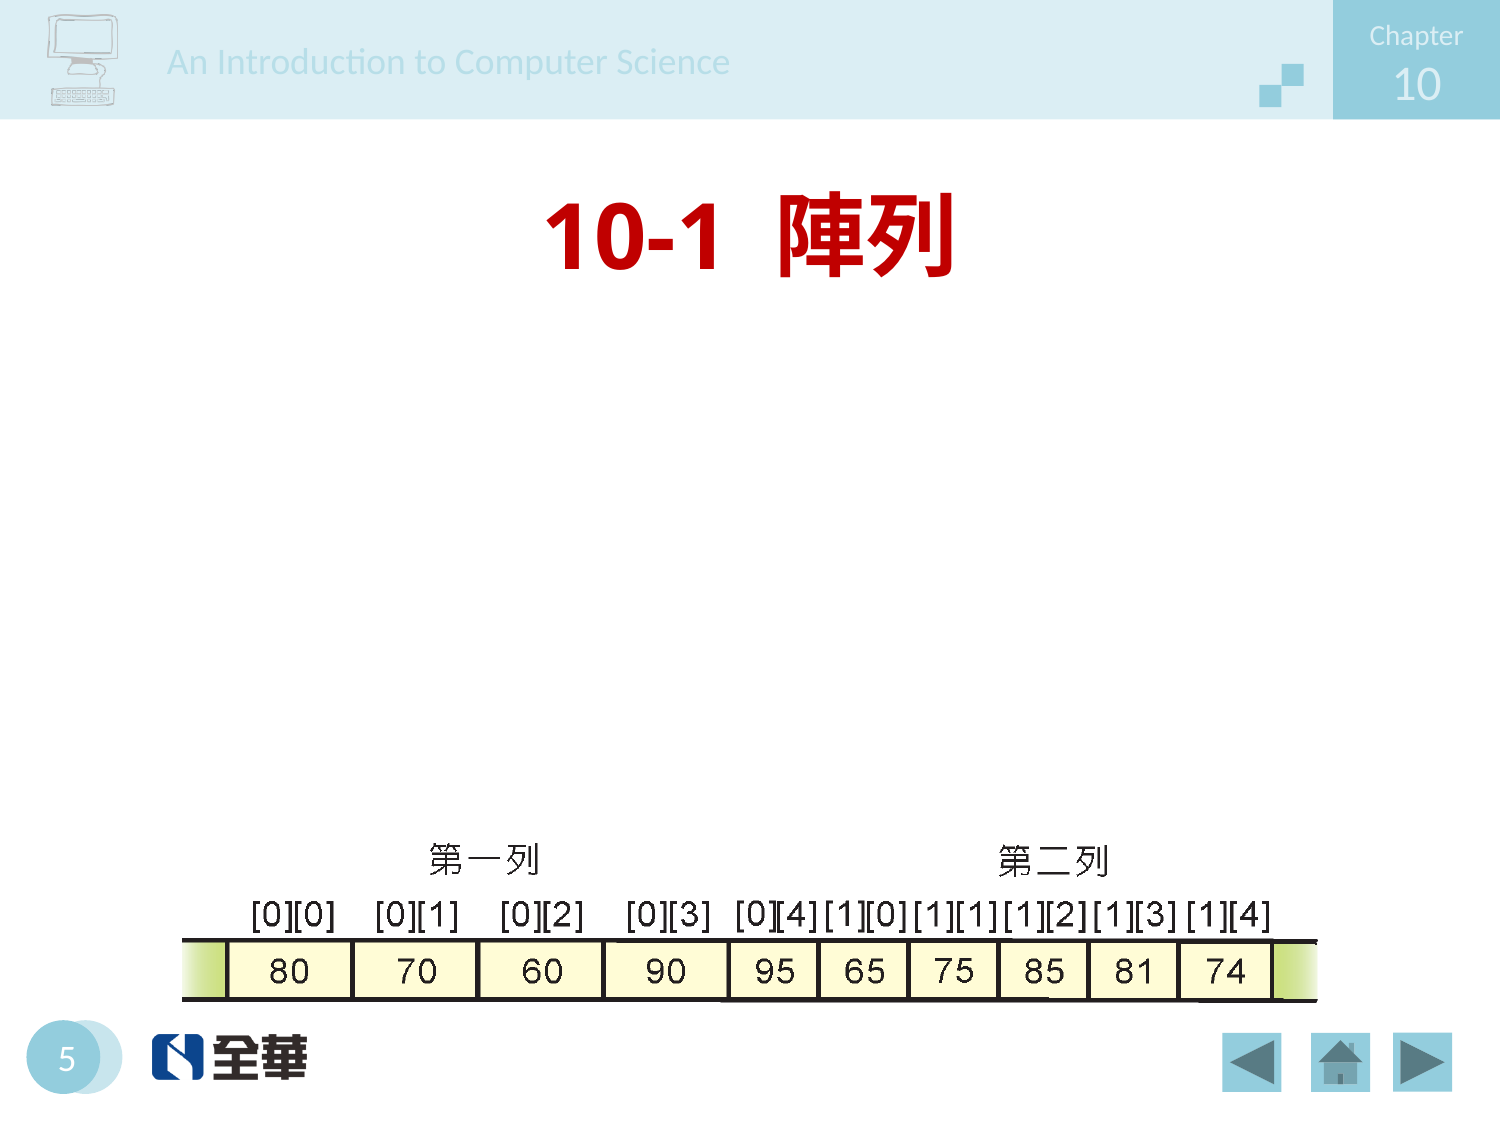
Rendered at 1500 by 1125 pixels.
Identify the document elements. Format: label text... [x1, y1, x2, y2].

picture [152, 1034, 307, 1080]
title 10-1 陣列 [75, 138, 1425, 327]
picture [181, 842, 1319, 1003]
picture [47, 14, 118, 106]
